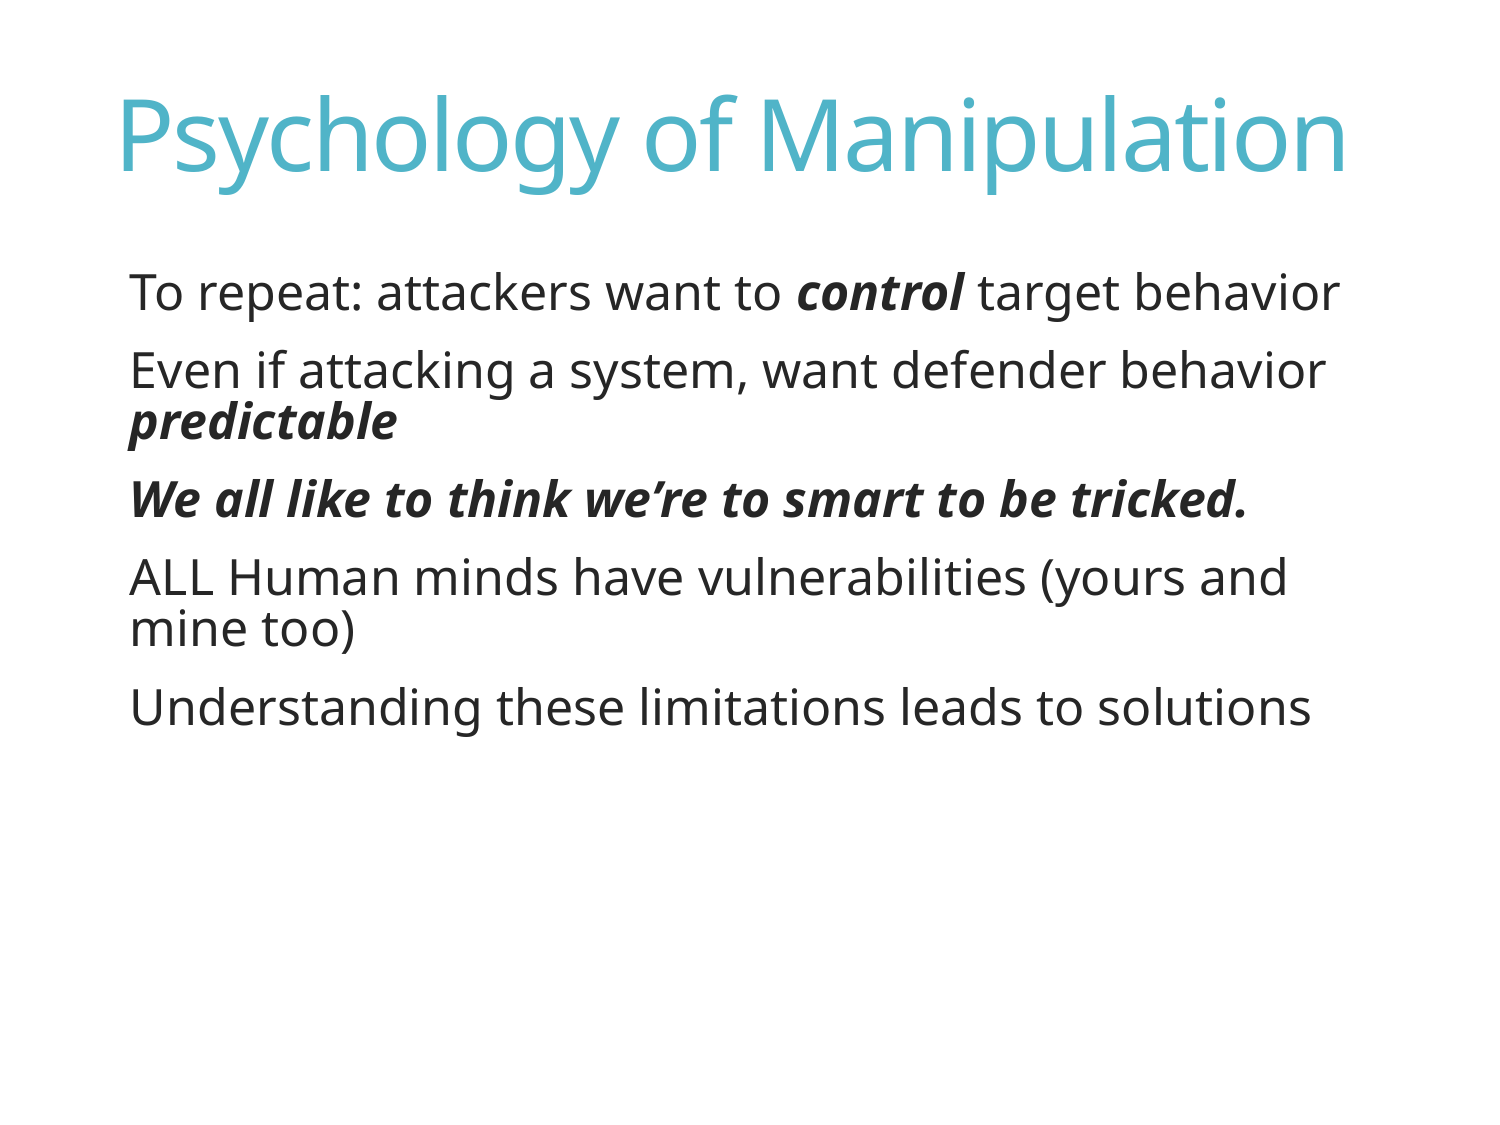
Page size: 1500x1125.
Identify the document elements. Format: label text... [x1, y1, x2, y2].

list To repeat: attackers want to control target behavior Even if attacking a system, want defender behavior predictable We all like to think we’re to smart to be tricked. ALL Human minds have vulnerabilities (yours and mine too) Understanding these limitations leads to solutions [99, 262, 1400, 938]
title Psychology of Manipulation [99, 45, 1400, 233]
